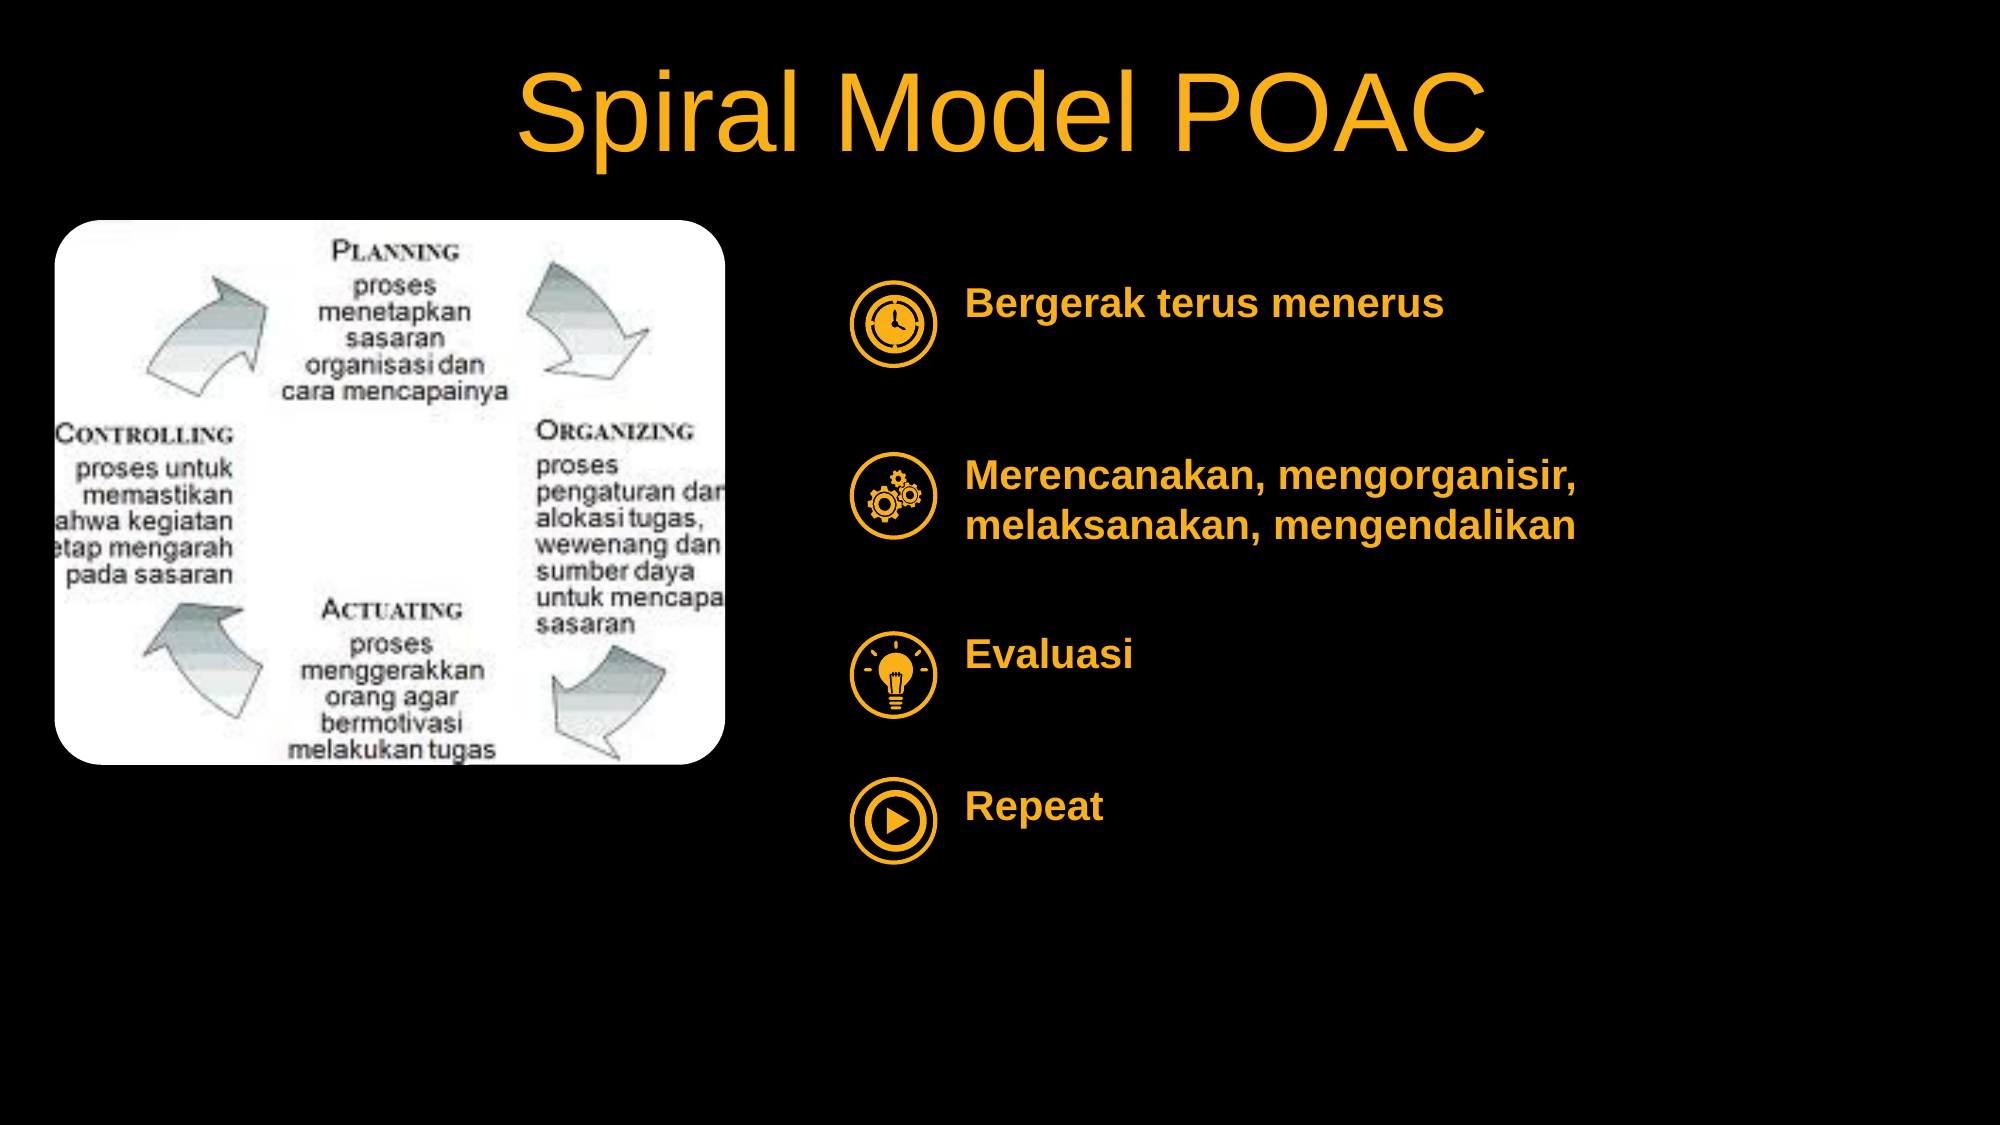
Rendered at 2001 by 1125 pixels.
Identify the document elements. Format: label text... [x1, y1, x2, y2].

list Spiral Model POAC [53, 55, 1952, 175]
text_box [949, 619, 1798, 730]
text_box [850, 778, 937, 864]
picture [54, 220, 726, 765]
text_box [850, 281, 937, 368]
text_box [864, 293, 926, 355]
text_box [850, 632, 937, 718]
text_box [949, 440, 1798, 557]
text_box [862, 667, 874, 673]
text_box [913, 648, 922, 658]
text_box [949, 268, 1798, 379]
text_box [863, 788, 928, 853]
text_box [949, 771, 1798, 875]
text_box [866, 468, 923, 524]
text_box [850, 453, 937, 539]
text_box [877, 639, 915, 711]
text_box [918, 667, 930, 673]
text_box [869, 648, 879, 658]
